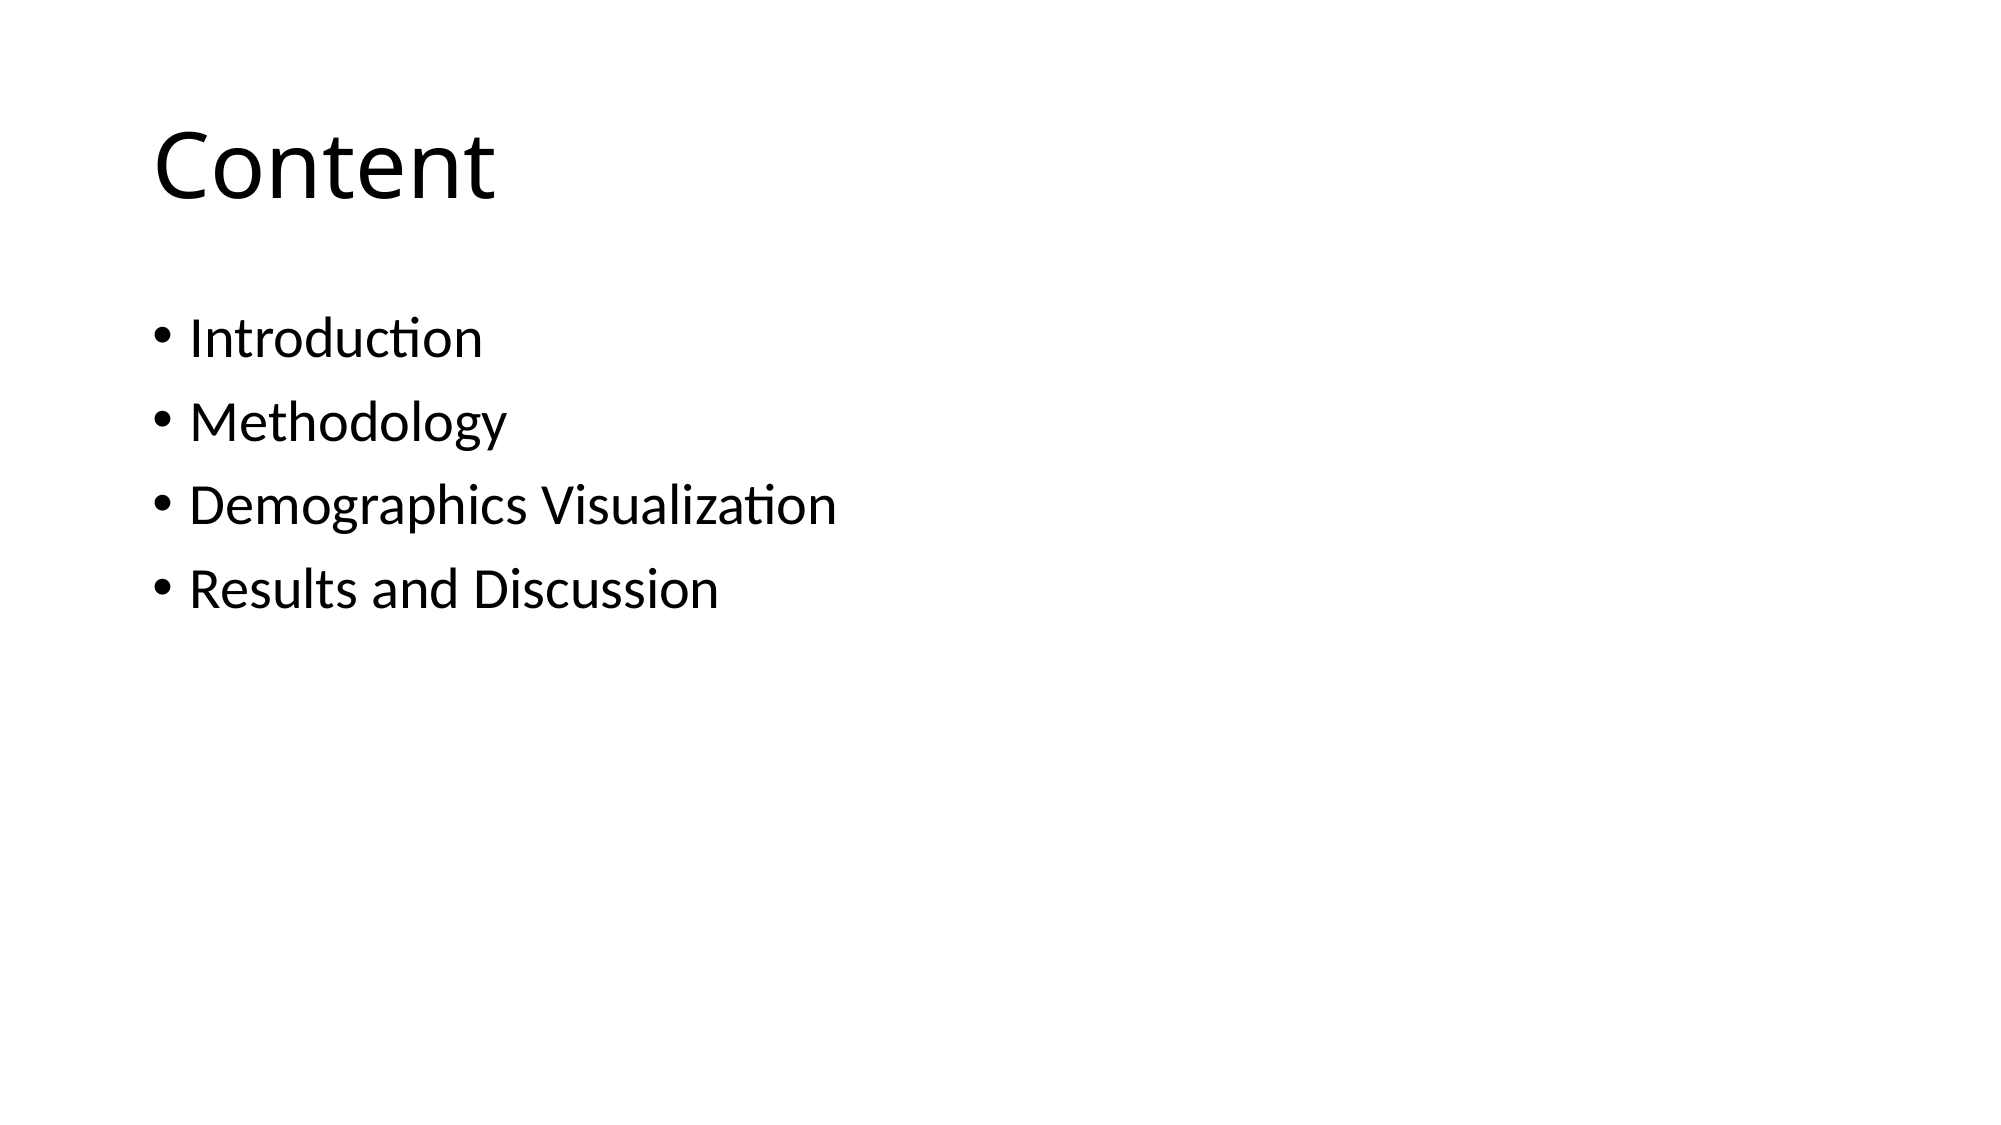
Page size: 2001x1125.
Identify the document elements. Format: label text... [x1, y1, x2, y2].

list Introduction Methodology Demographics Visualization Results and Discussion [137, 299, 1863, 1014]
title Content [137, 59, 1863, 278]
